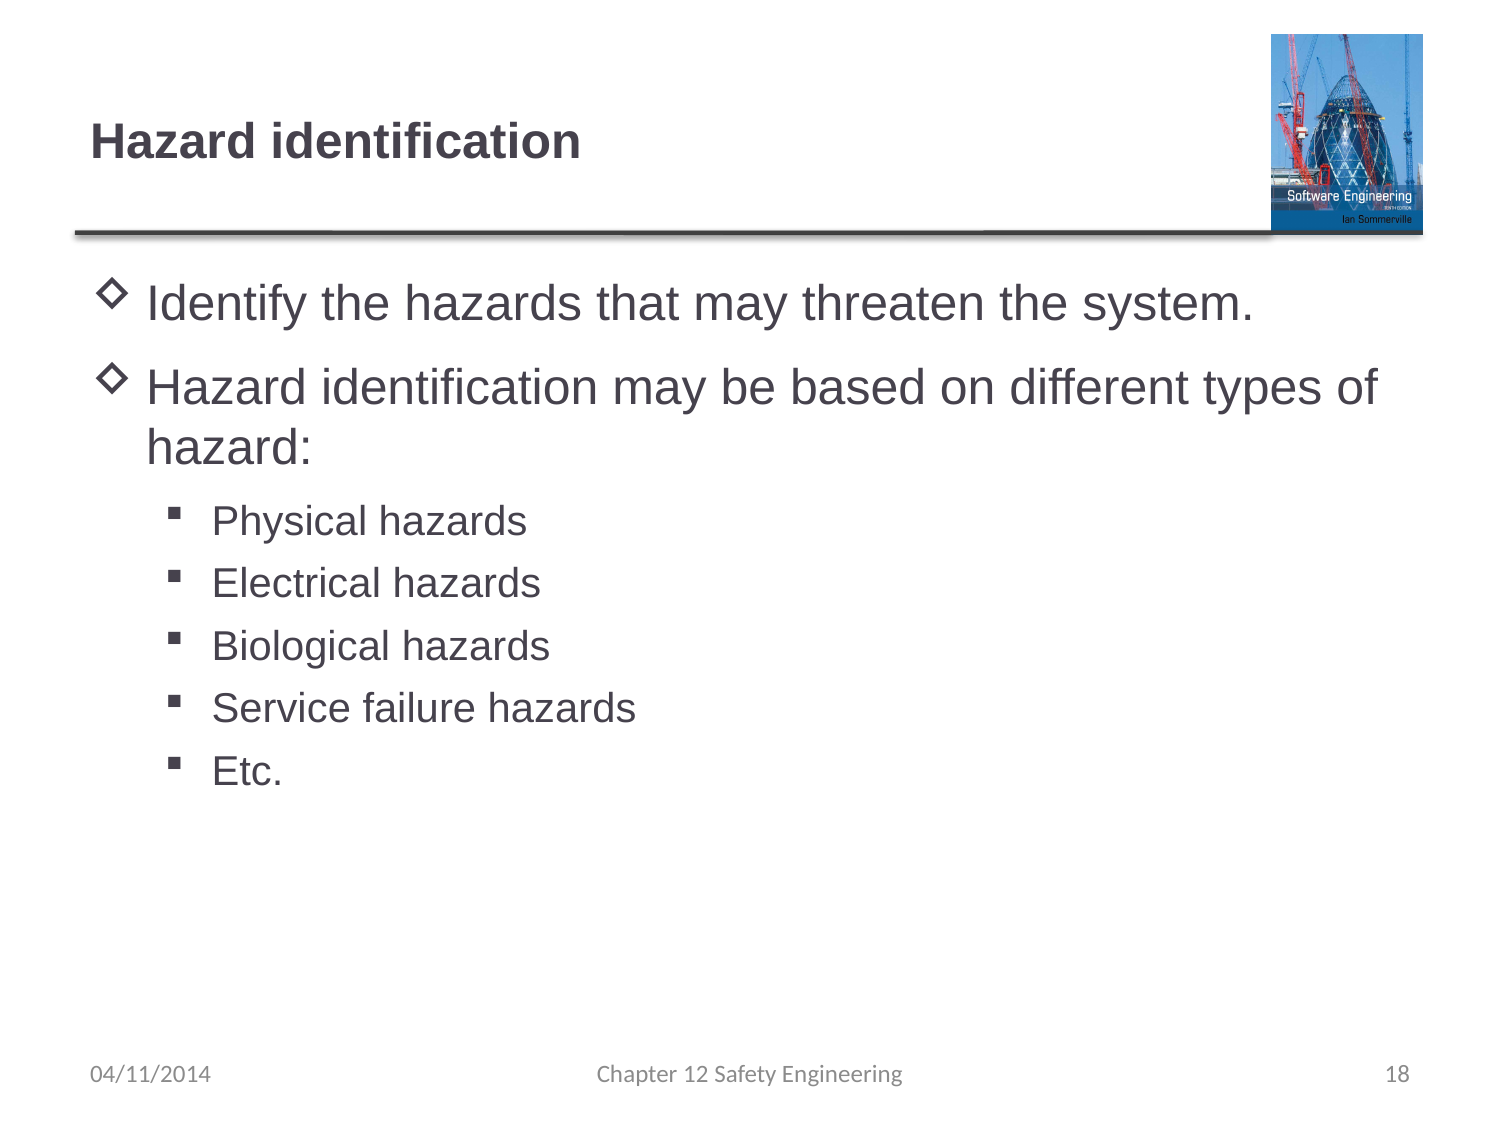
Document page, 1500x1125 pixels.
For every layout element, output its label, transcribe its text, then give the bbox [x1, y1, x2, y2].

title Hazard identification [74, 44, 1272, 233]
footer Chapter 12 Safety Engineering [512, 1042, 988, 1103]
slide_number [75, 1042, 425, 1103]
list Identify the hazards that may threaten the system. Hazard identification may be based on different types of hazard: Physical hazards Electrical hazards Biological hazards Service failure hazards Etc. [75, 262, 1425, 1005]
picture [1271, 34, 1423, 230]
slide_number 18 [1074, 1042, 1425, 1103]
